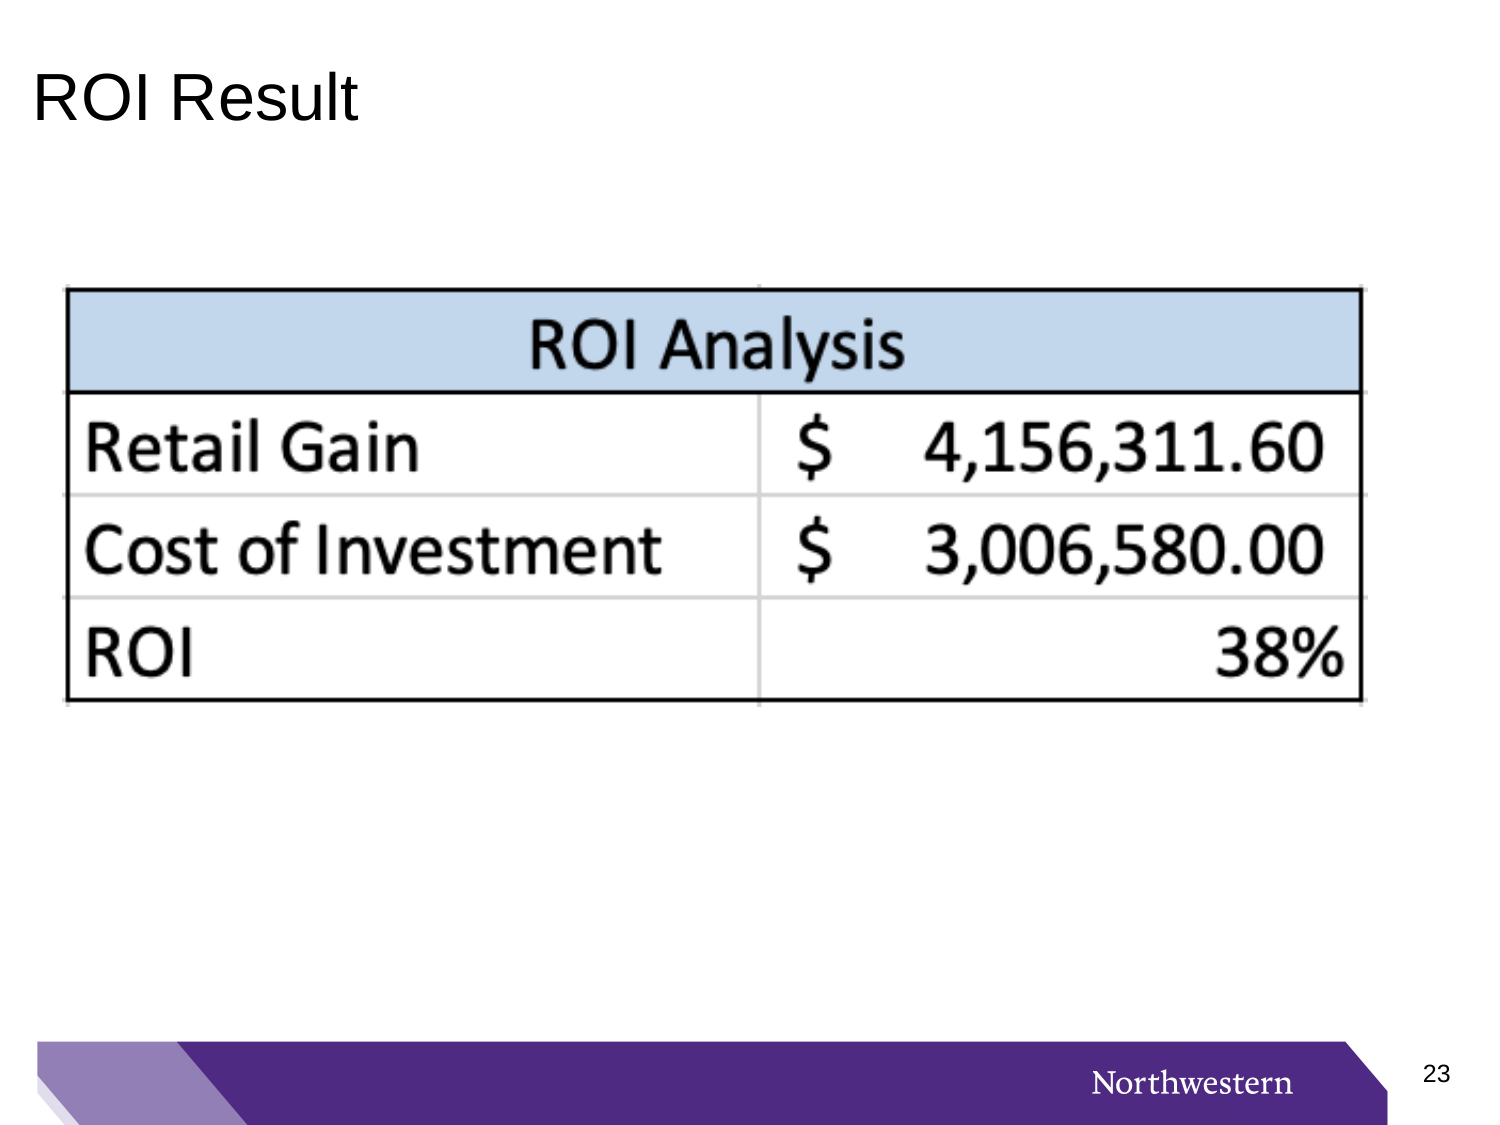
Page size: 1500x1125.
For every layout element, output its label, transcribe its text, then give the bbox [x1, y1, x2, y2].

text_box ROI Result [17, 0, 1368, 188]
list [62, 284, 1369, 708]
picture [0, 0, 1500, 1125]
slide_number 22 [1367, 1042, 1466, 1103]
